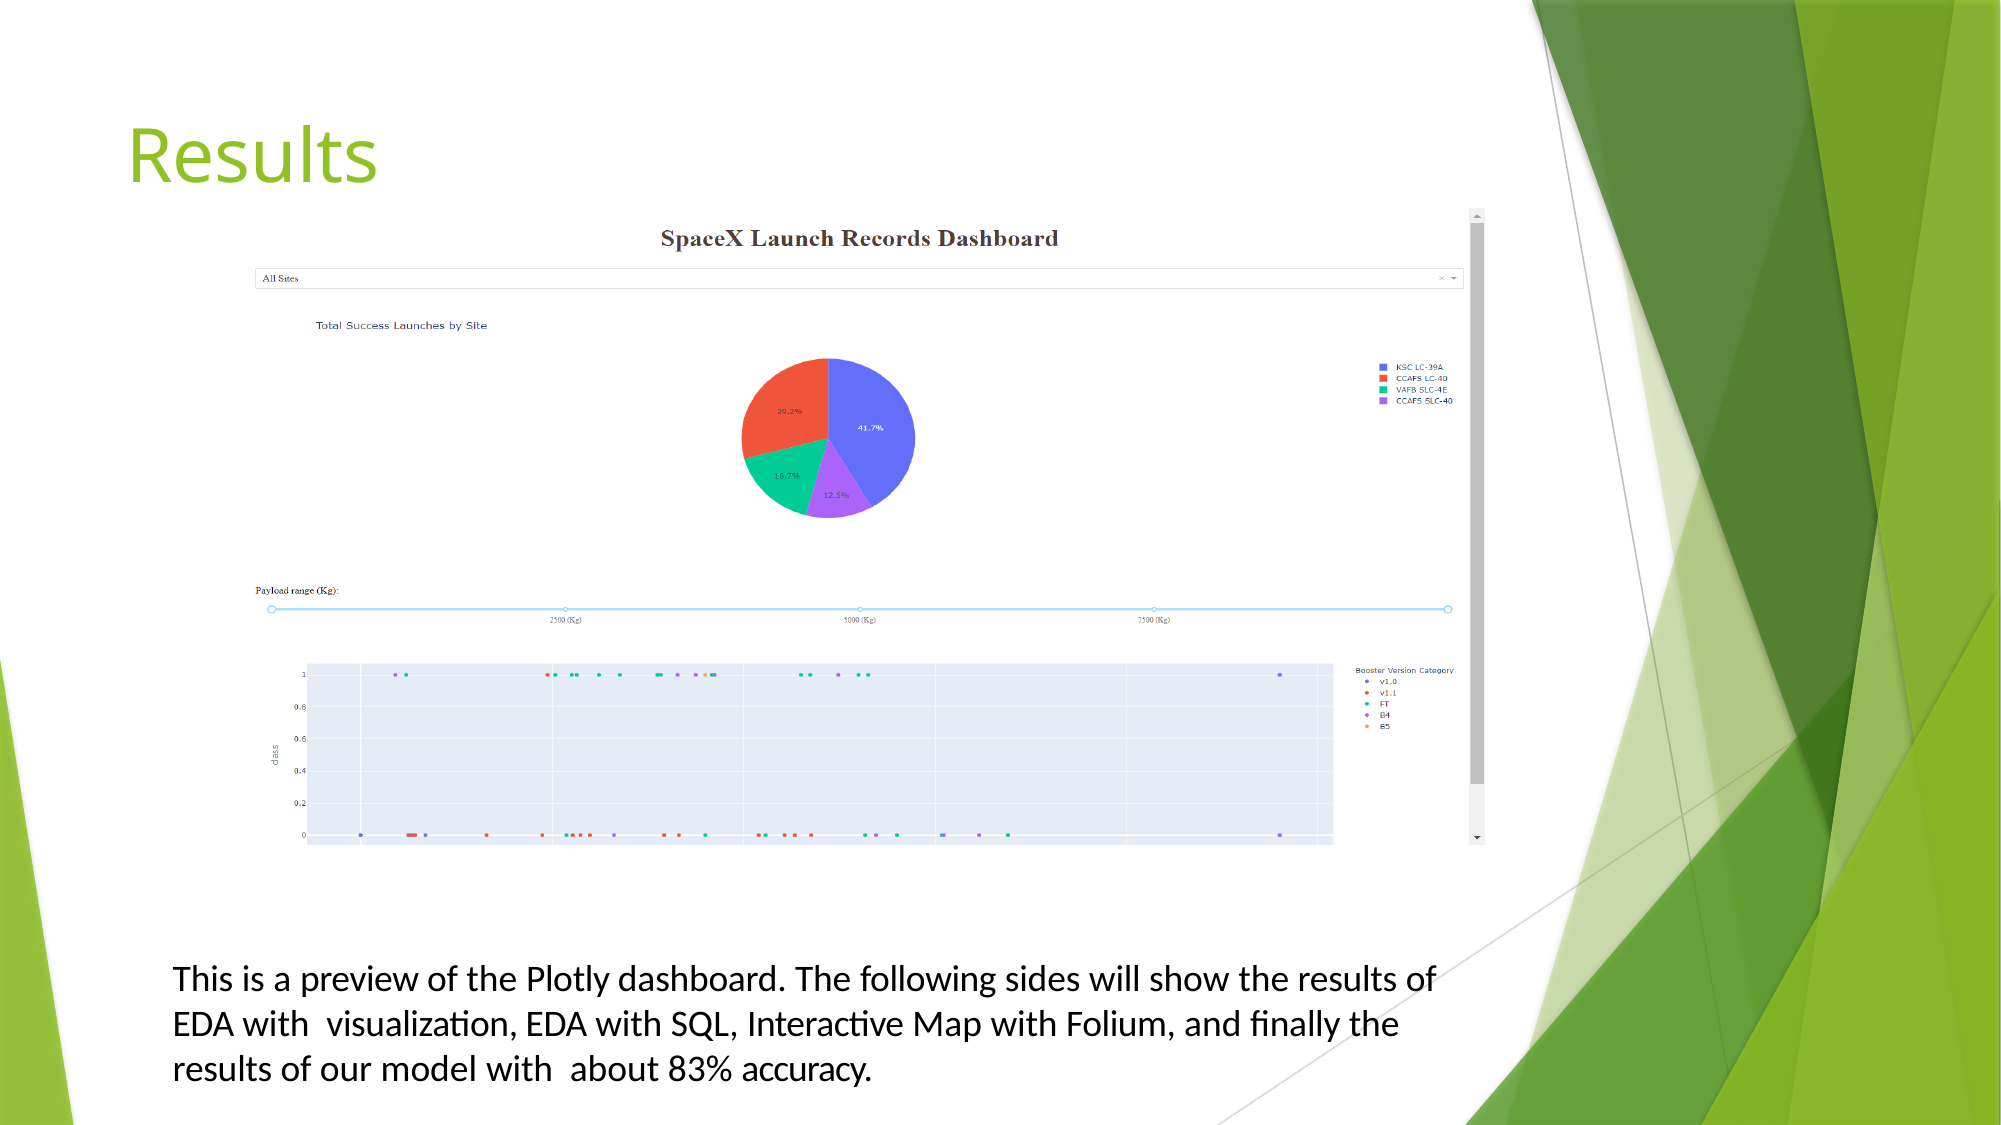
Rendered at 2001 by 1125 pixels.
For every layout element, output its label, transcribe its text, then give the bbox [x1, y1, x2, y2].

title Results [111, 99, 1522, 317]
text_box This is a preview of the Plotly dashboard. The following sides will show the results of EDA with visualization, EDA with SQL, Interactive Map with Folium, and finally the results of our model with about 83% accuracy. [155, 946, 1458, 1096]
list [249, 207, 1485, 846]
